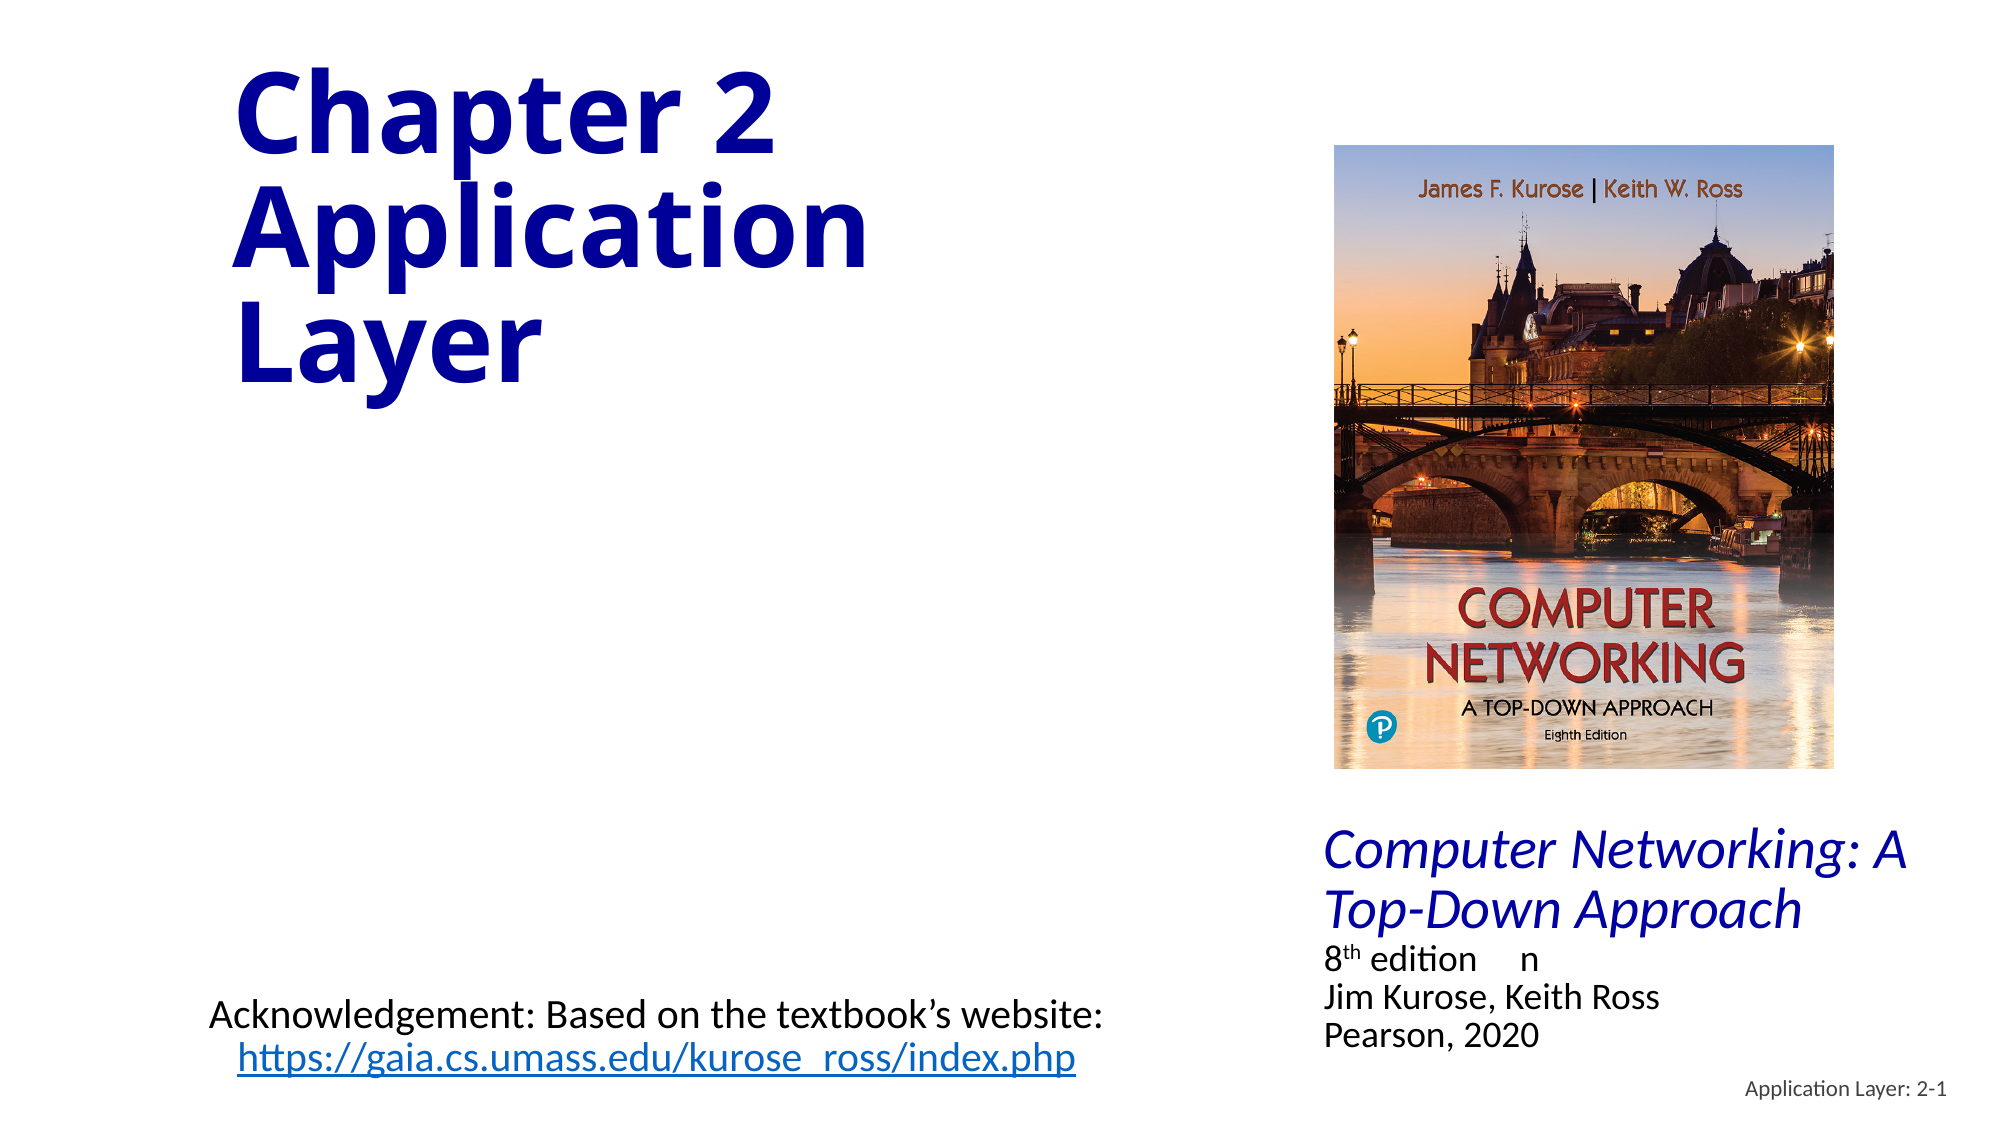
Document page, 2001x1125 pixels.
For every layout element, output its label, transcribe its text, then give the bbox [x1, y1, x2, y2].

text_box Chapter 2 Application Layer [217, 92, 1100, 375]
picture [1334, 145, 1834, 769]
text_box Computer Networking: A Top-Down Approach 8th edition n Jim Kurose, Keith Ross Pearson, 2020 [1309, 703, 1963, 1125]
text_box Acknowledgement: Based on the textbook’s website: https://gaia.cs.umass.edu/kurose_ross/index.php [194, 987, 1123, 1088]
